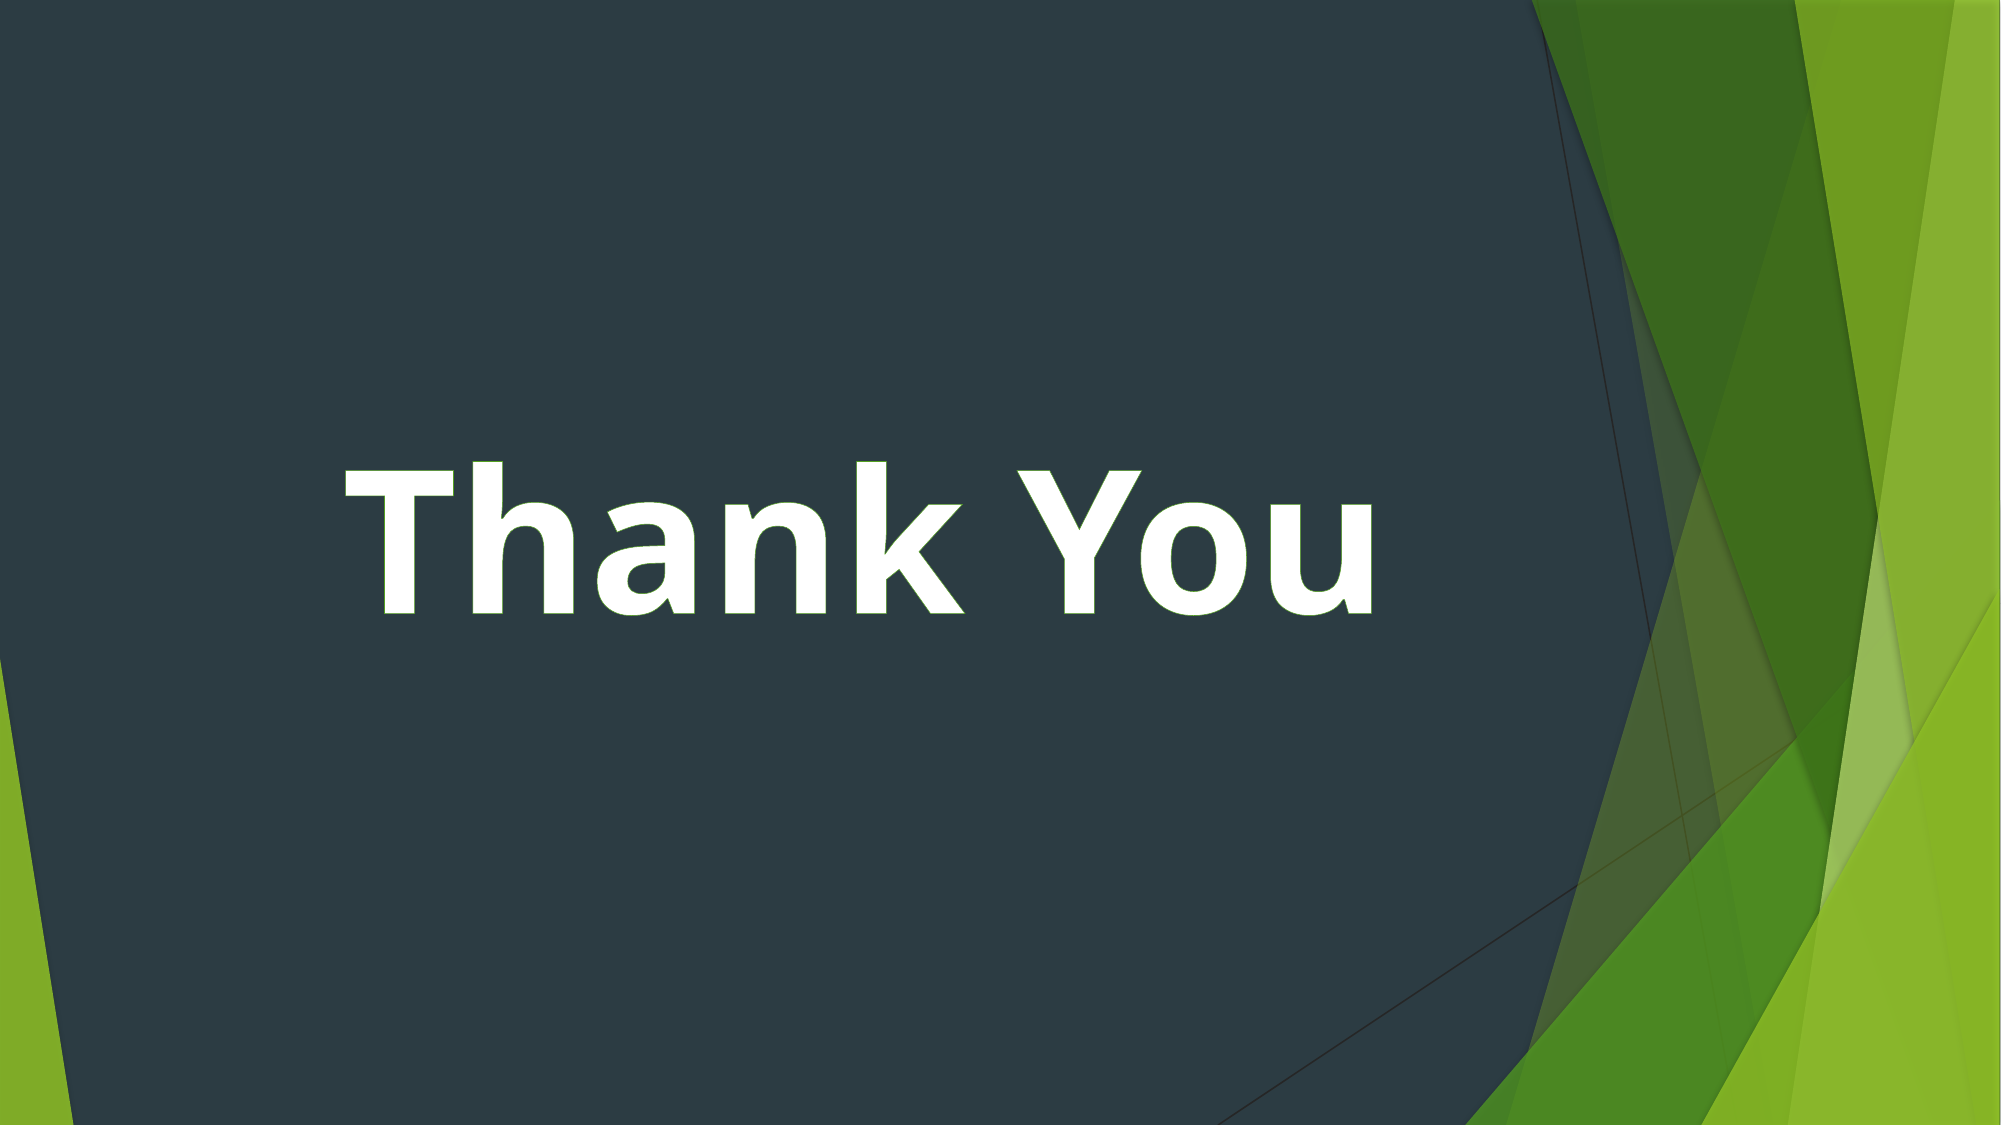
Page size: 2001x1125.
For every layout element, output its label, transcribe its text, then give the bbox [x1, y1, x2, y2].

list Thank You [159, 405, 1570, 991]
